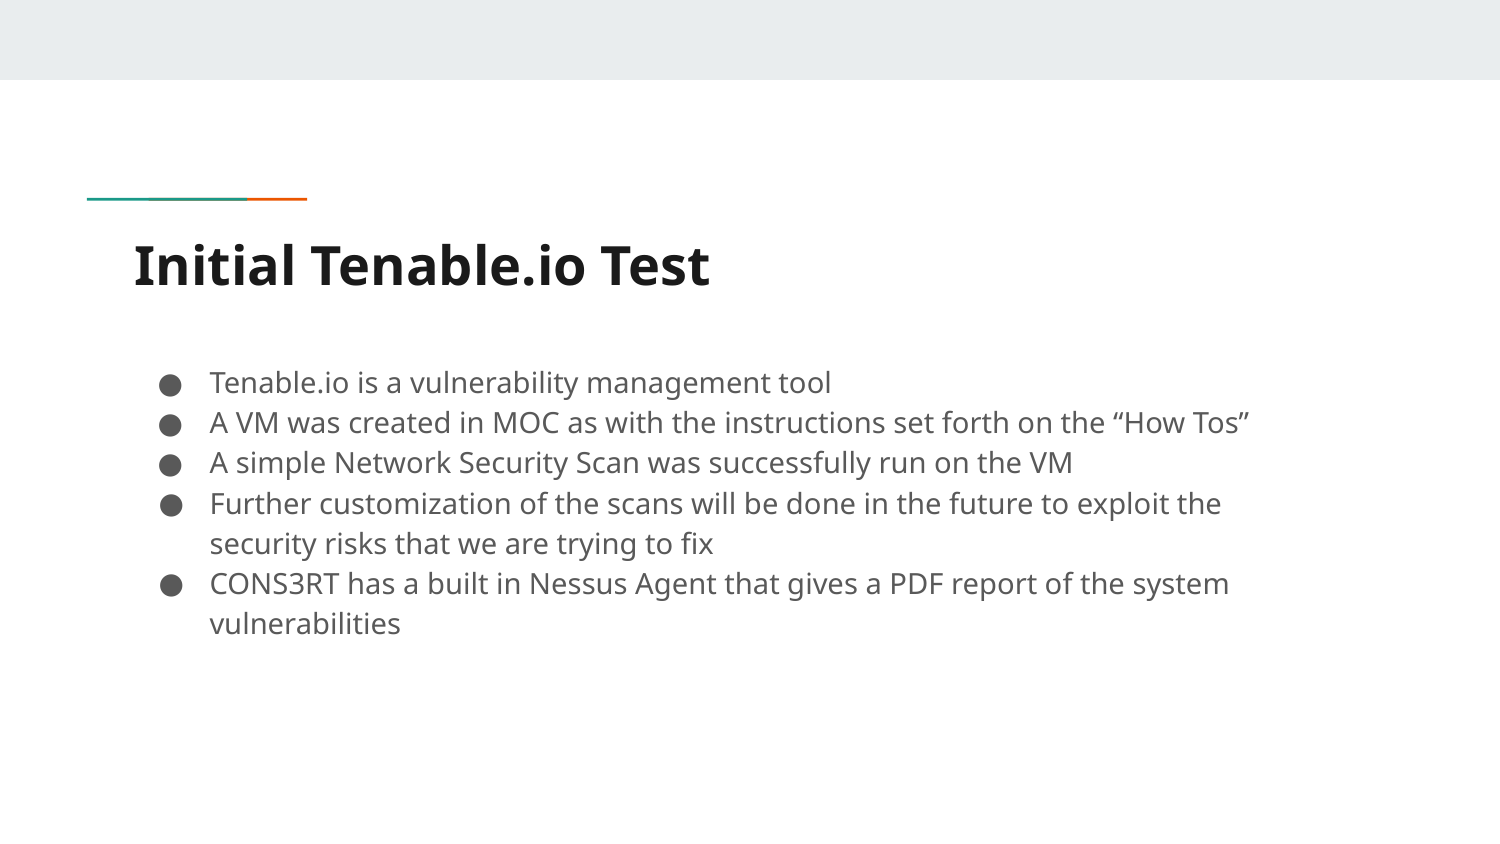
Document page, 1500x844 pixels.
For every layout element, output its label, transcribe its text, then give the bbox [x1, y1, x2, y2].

text_box Tenable.io is a vulnerability management tool A VM was created in MOC as with the instructions set forth on the “How Tos” A simple Network Security Scan was successfully run on the VM Further customization of the scans will be done in the future to exploit the security risks that we are trying to fix CONS3RT has a built in Nessus Agent that gives a PDF report of the system vulnerabilities [119, 344, 1277, 750]
title Initial Tenable.io Test [119, 216, 1381, 305]
